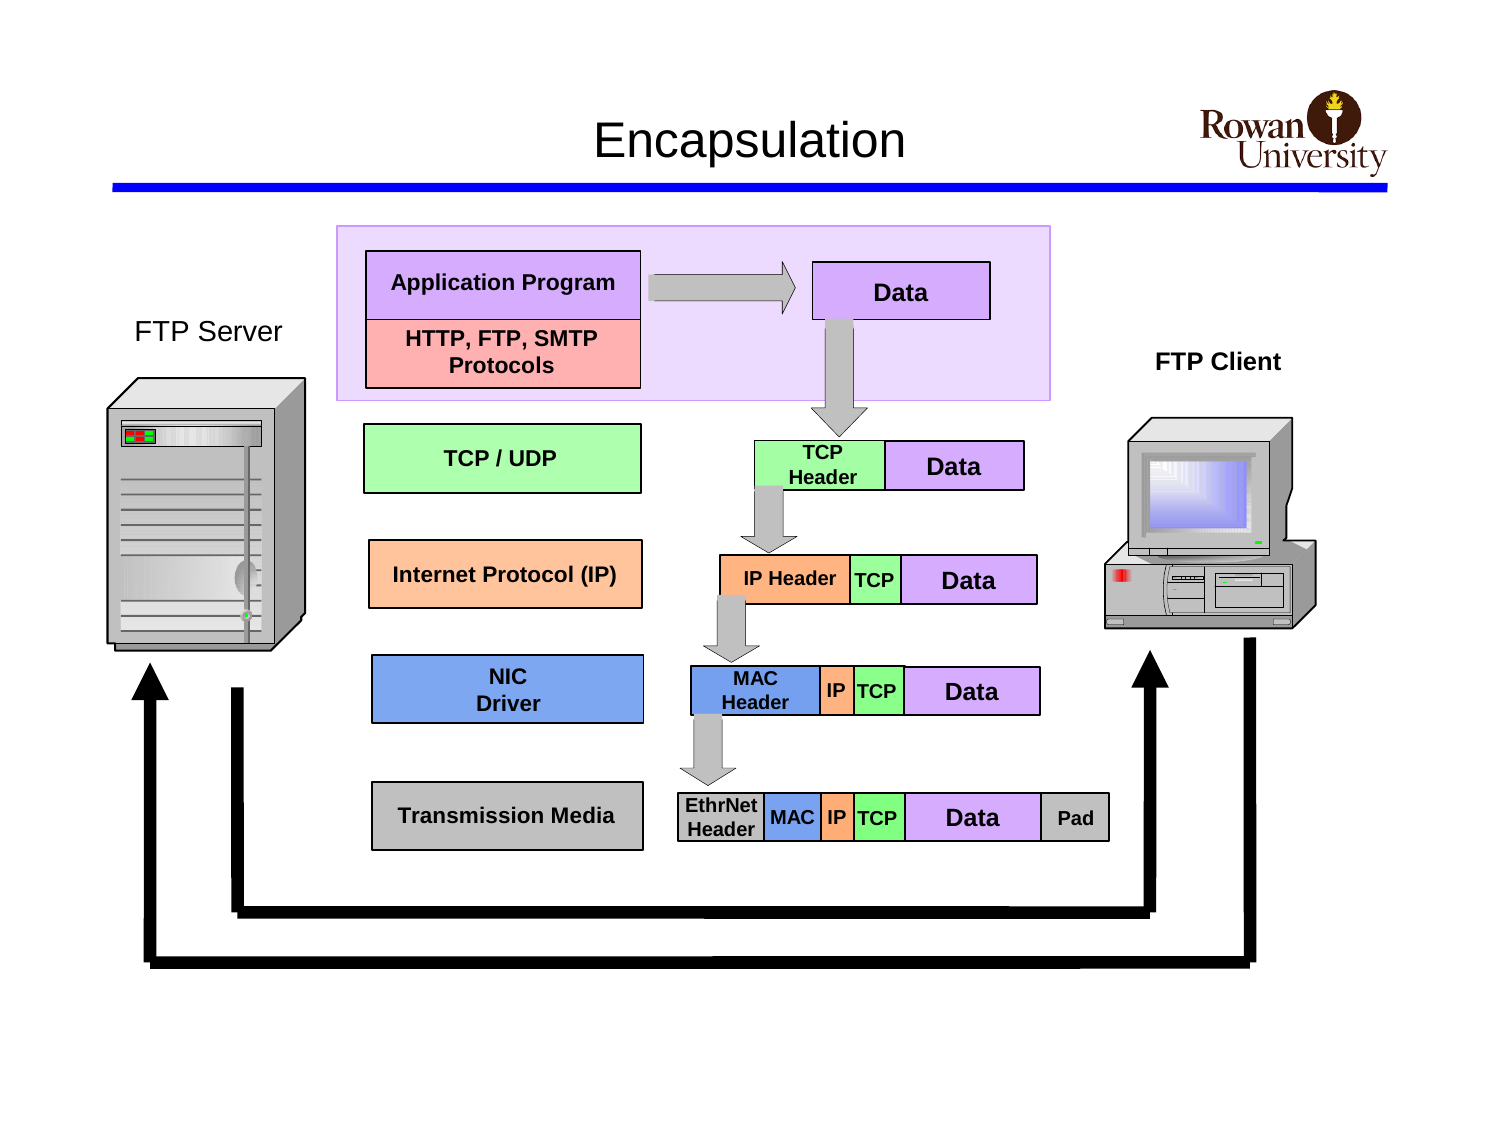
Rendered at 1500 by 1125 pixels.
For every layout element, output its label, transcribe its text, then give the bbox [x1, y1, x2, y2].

picture [1200, 90, 1388, 99]
title Encapsulation [112, 99, 1388, 175]
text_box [364, 481, 1043, 613]
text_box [358, 310, 1029, 498]
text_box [367, 590, 1046, 709]
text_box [1099, 299, 1408, 755]
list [332, 221, 1055, 406]
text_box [366, 709, 1119, 855]
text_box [87, 287, 349, 700]
